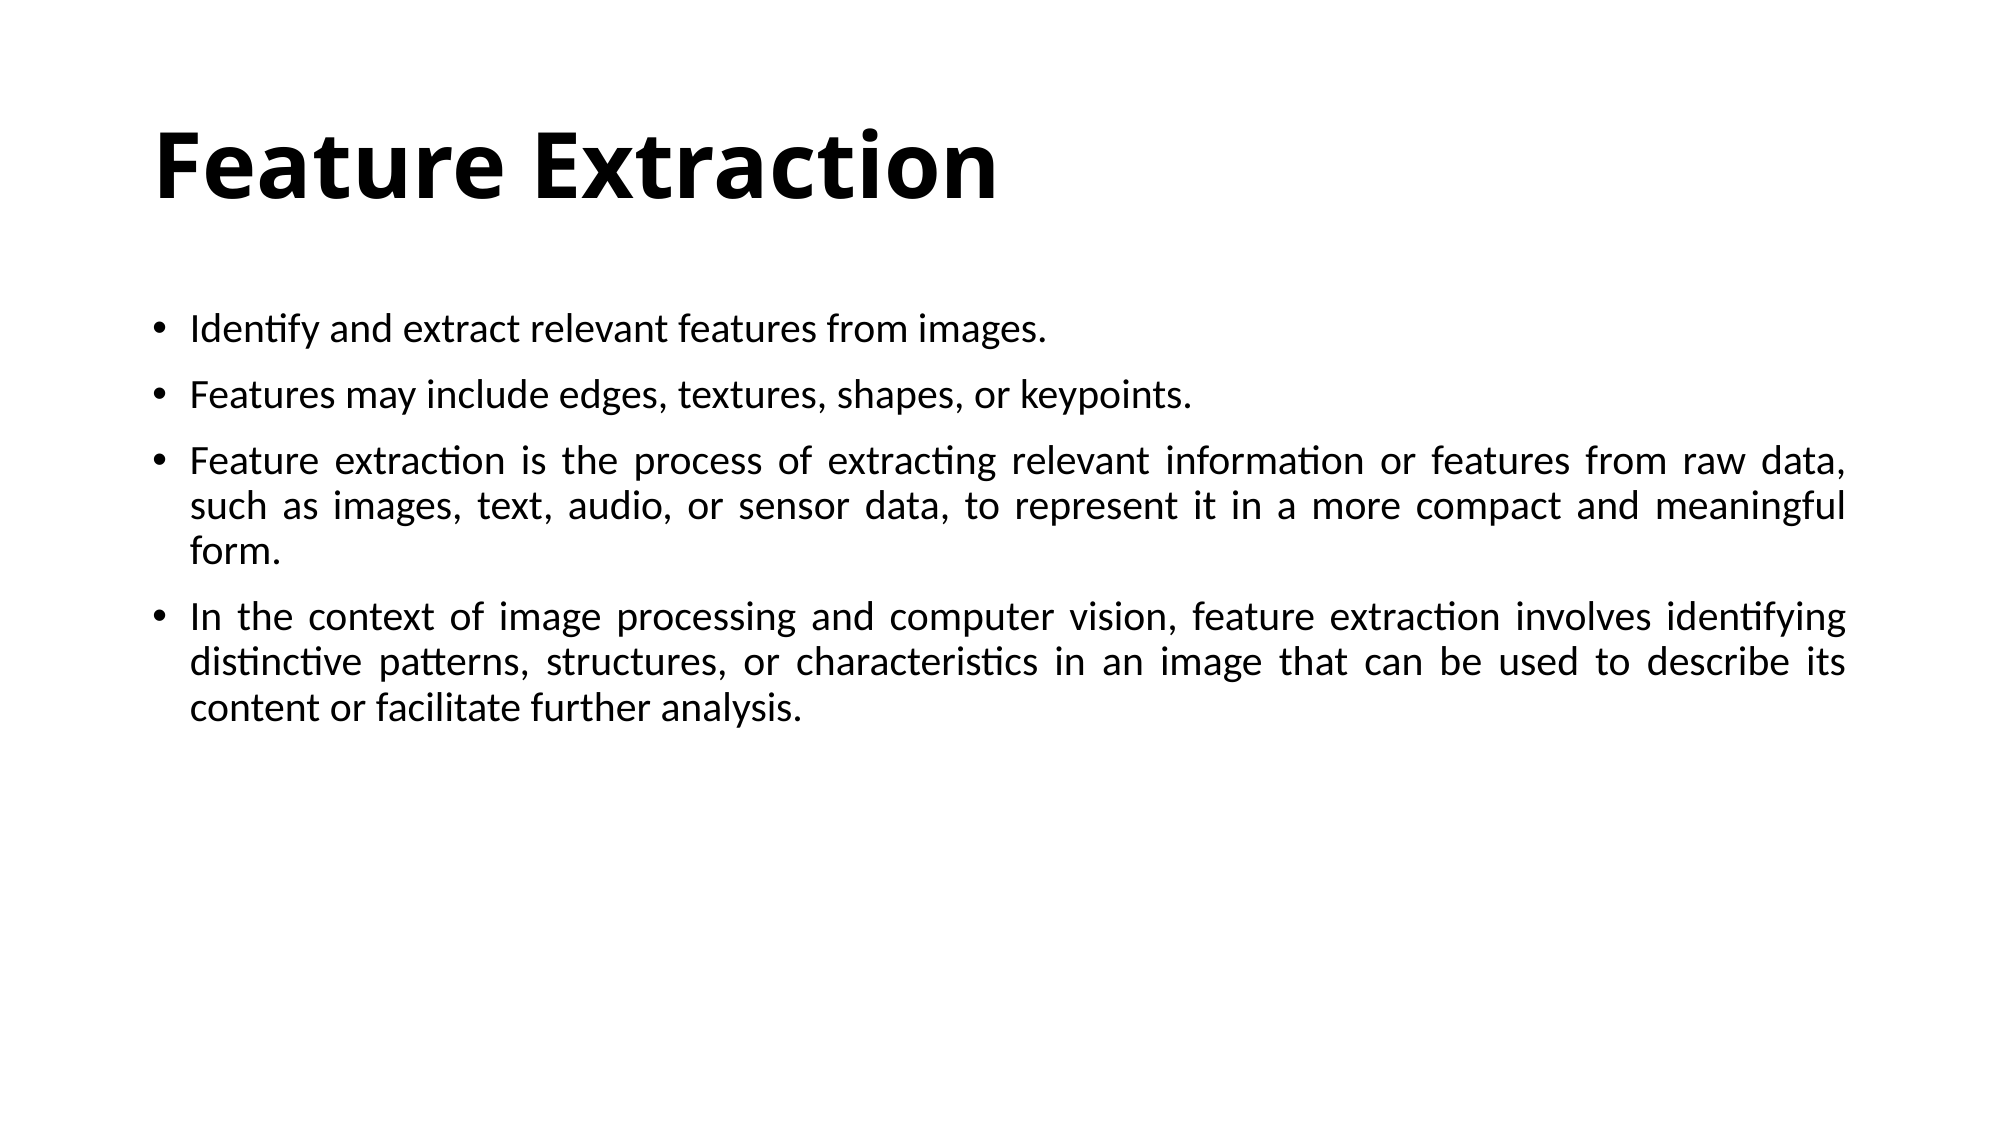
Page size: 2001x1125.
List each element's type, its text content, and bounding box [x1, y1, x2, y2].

list Identify and extract relevant features from images. Features may include edges, textures, shapes, or keypoints. Feature extraction is the process of extracting relevant information or features from raw data, such as images, text, audio, or sensor data, to represent it in a more compact and meaningful form. In the context of image processing and computer vision, feature extraction involves identifying distinctive patterns, structures, or characteristics in an image that can be used to describe its content or facilitate further analysis. [137, 299, 1863, 1014]
title Feature Extraction [137, 59, 1863, 278]
